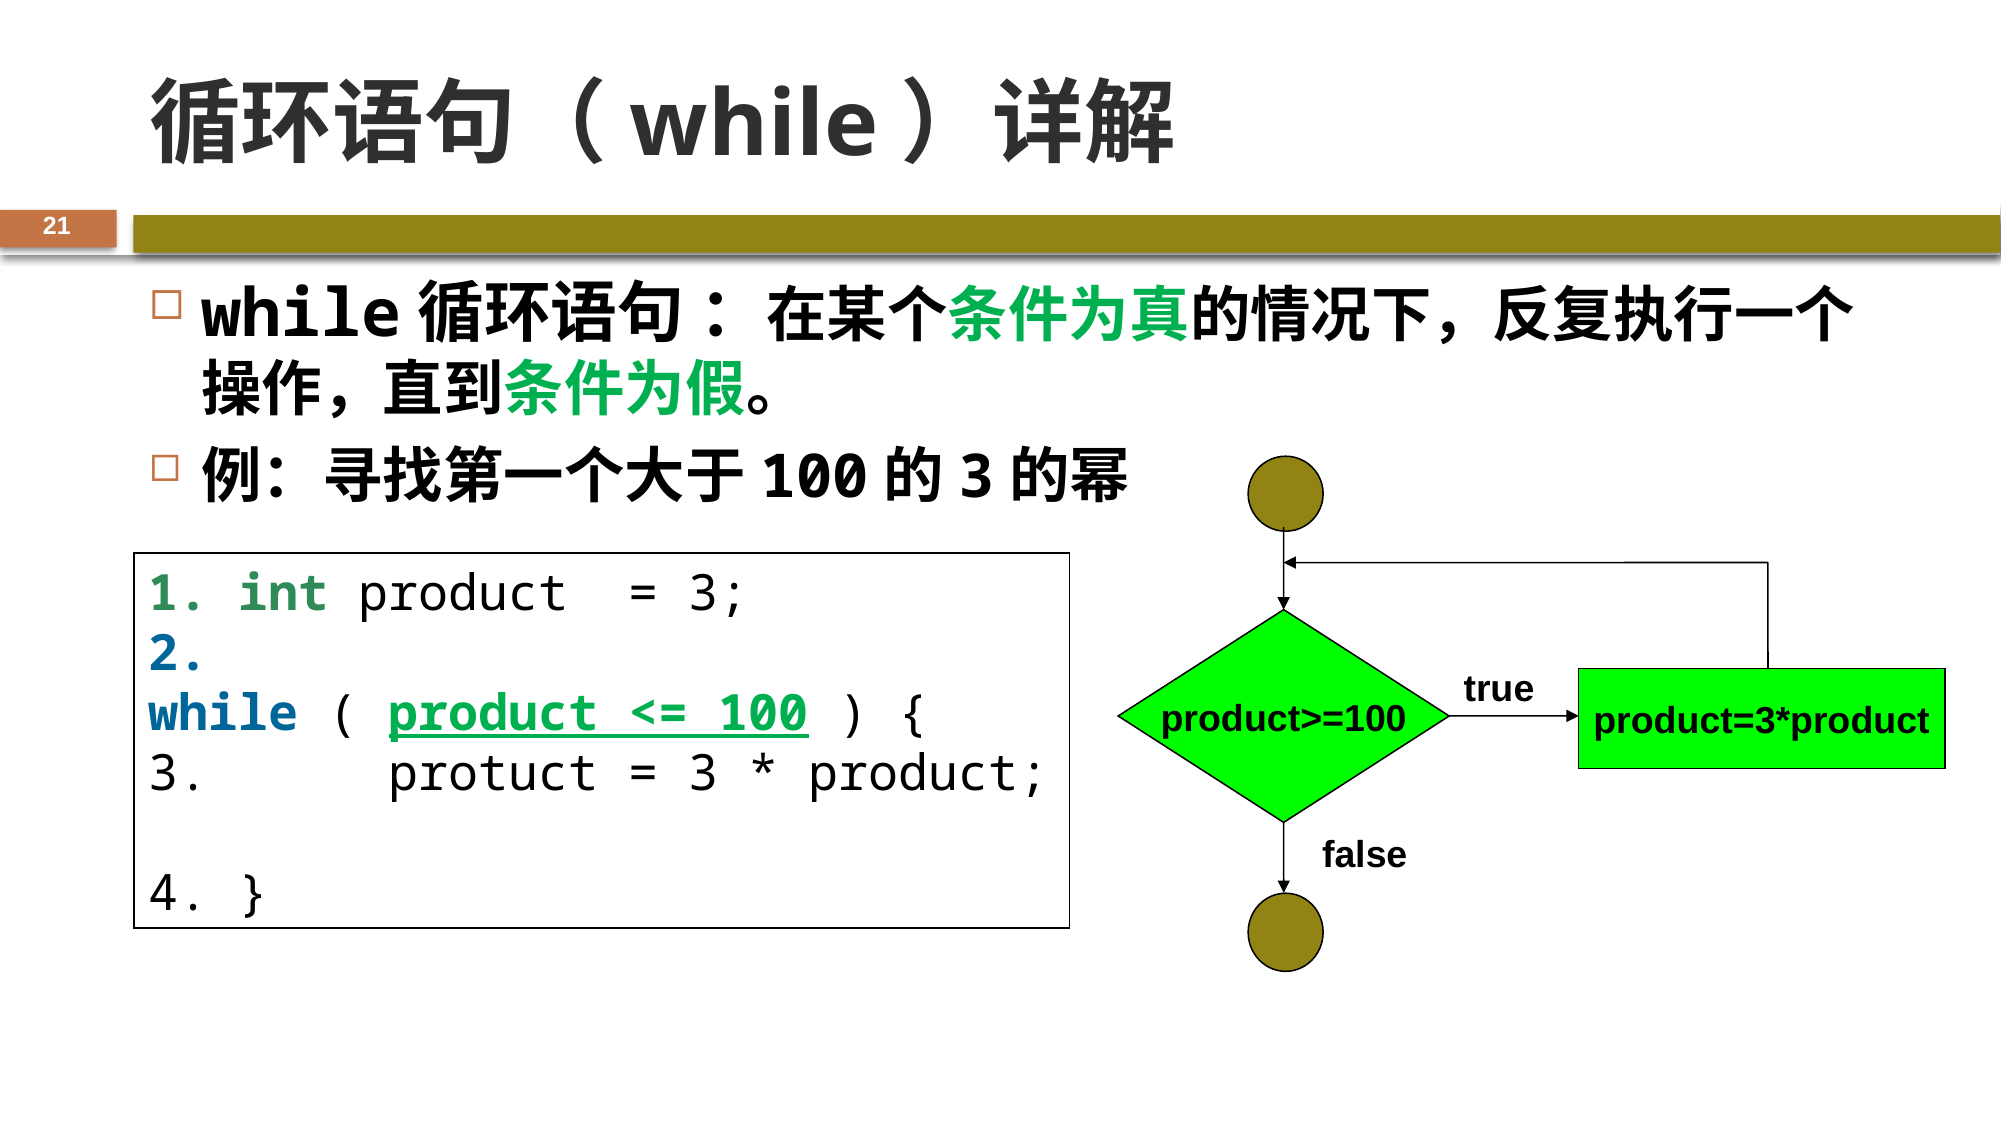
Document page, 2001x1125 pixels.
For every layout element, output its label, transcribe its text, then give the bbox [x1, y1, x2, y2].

list while循环语句 ：在某个条件为真的情况下，反复执行一个操作，直到条件为假。 例：寻找第一个大于100的3的幂 [133, 262, 1918, 552]
slide_number 21 [0, 207, 114, 248]
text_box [1117, 455, 1946, 972]
title 循环语句（while）详解 [133, 37, 1918, 201]
text_box int product = 3; while ( product <= 100 ) { protuct = 3 * product; } [134, 553, 1070, 928]
